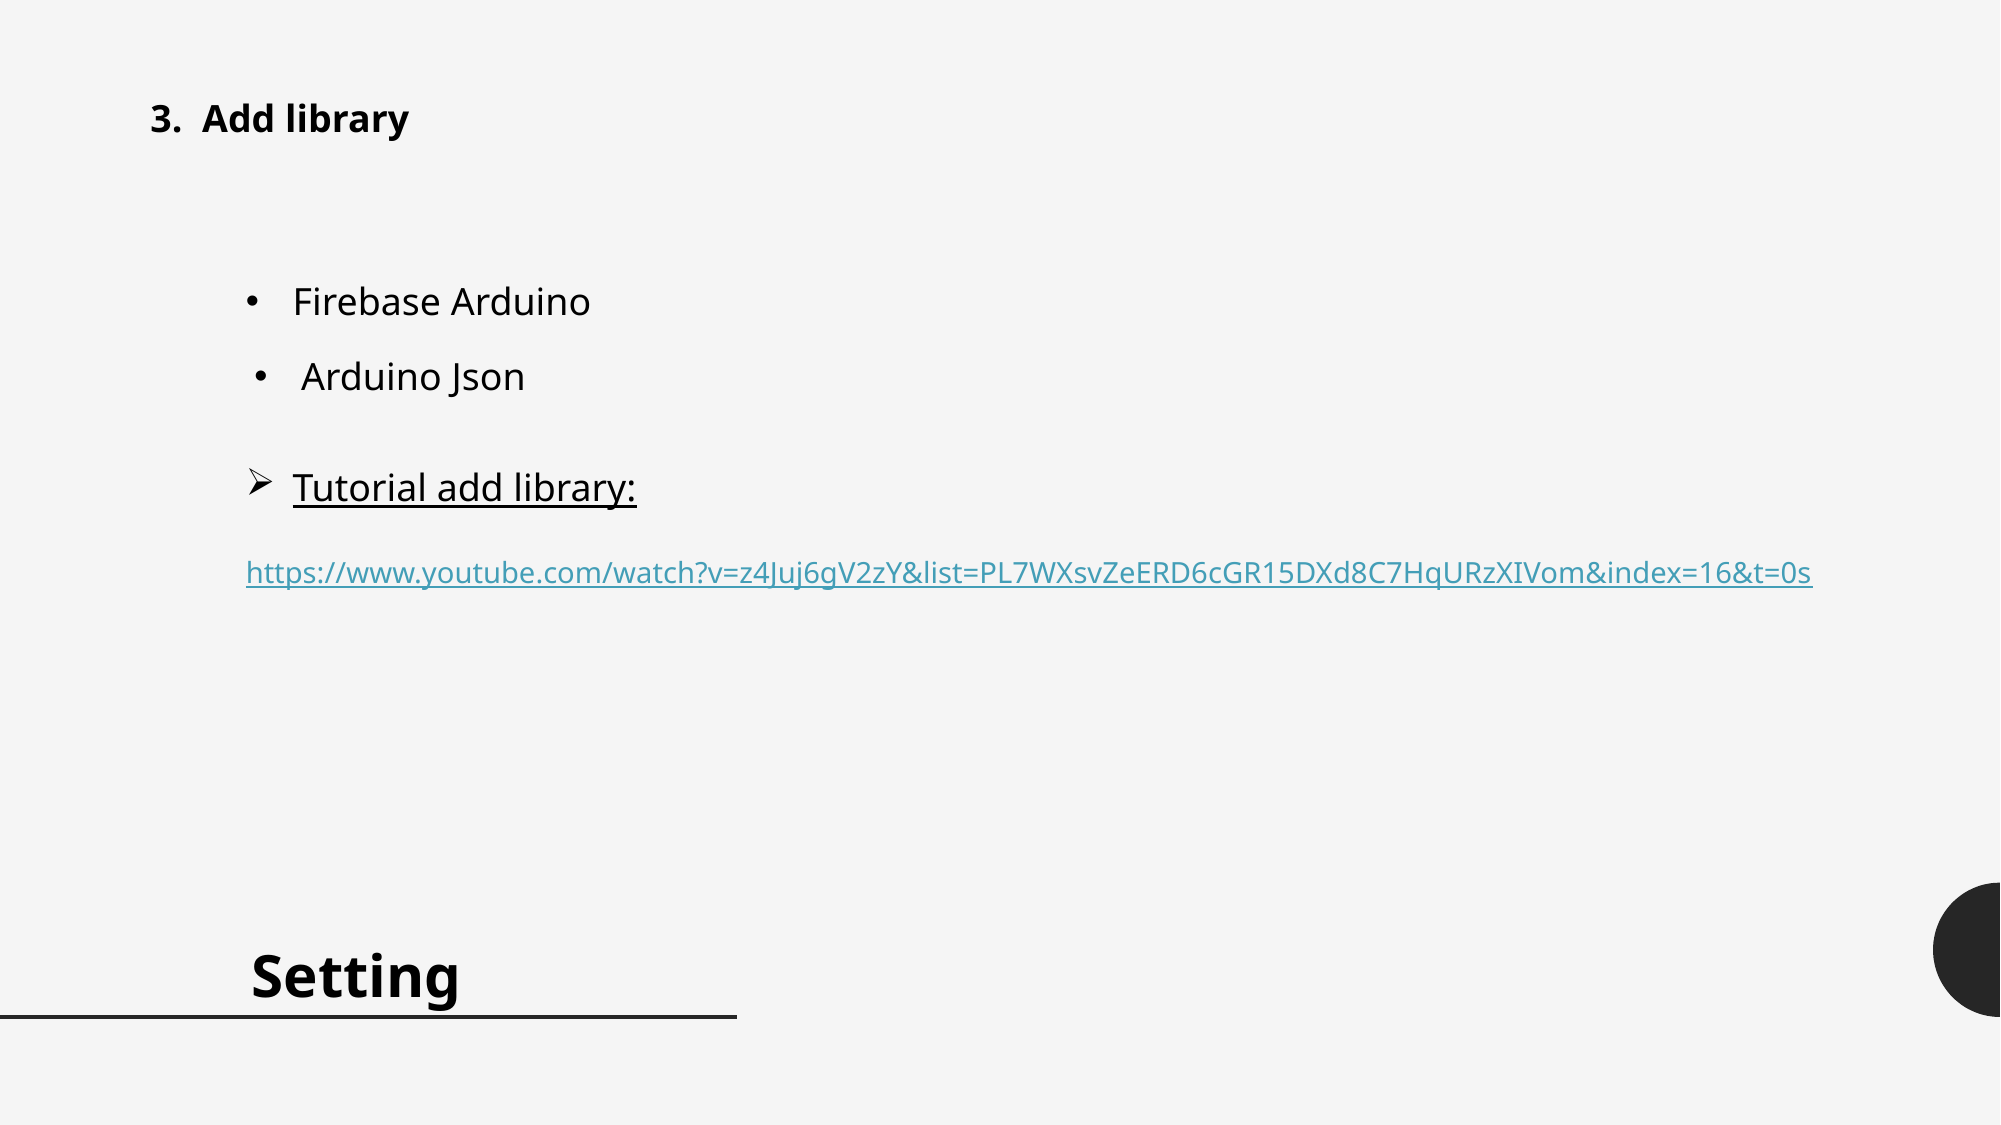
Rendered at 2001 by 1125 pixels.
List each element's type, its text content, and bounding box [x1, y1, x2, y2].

text_box Firebase Arduino [231, 270, 607, 331]
text_box Arduino Json [239, 345, 541, 406]
text_box Tutorial add library: https://www.youtube.com/watch?v=z4Juj6gV2zY&list=PL7WXsvZeERD6cGR15DXd8C7HqURzXIVom&index=16&t=0s [231, 457, 1828, 602]
text_box 3. Add library [135, 88, 425, 148]
text_box Setting [236, 931, 1539, 1017]
